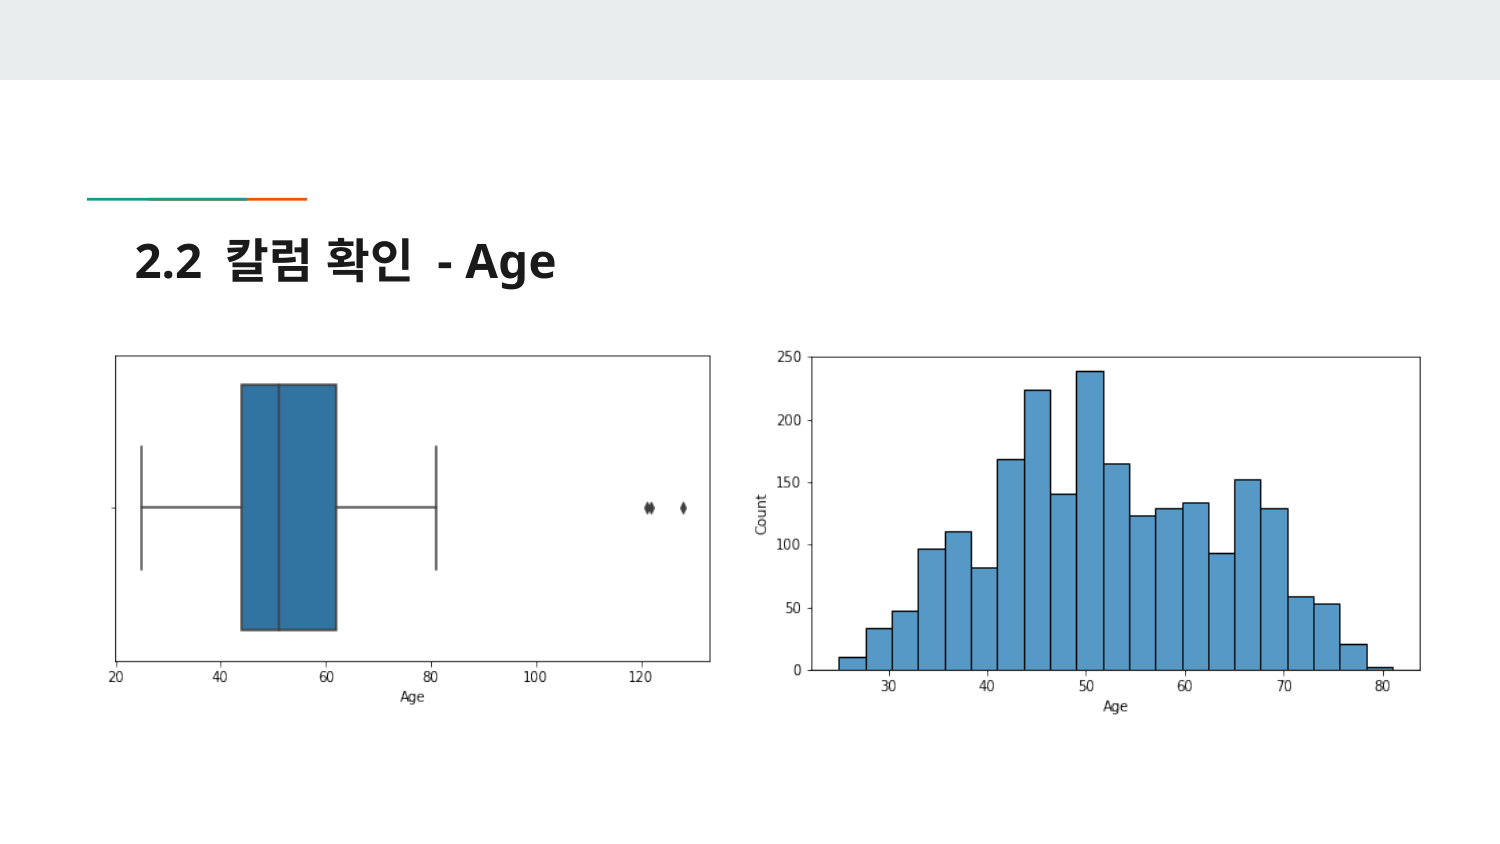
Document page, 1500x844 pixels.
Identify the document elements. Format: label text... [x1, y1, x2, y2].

title 2.2 칼럼 확인 - Age [119, 216, 1381, 305]
picture [19, 306, 1500, 722]
